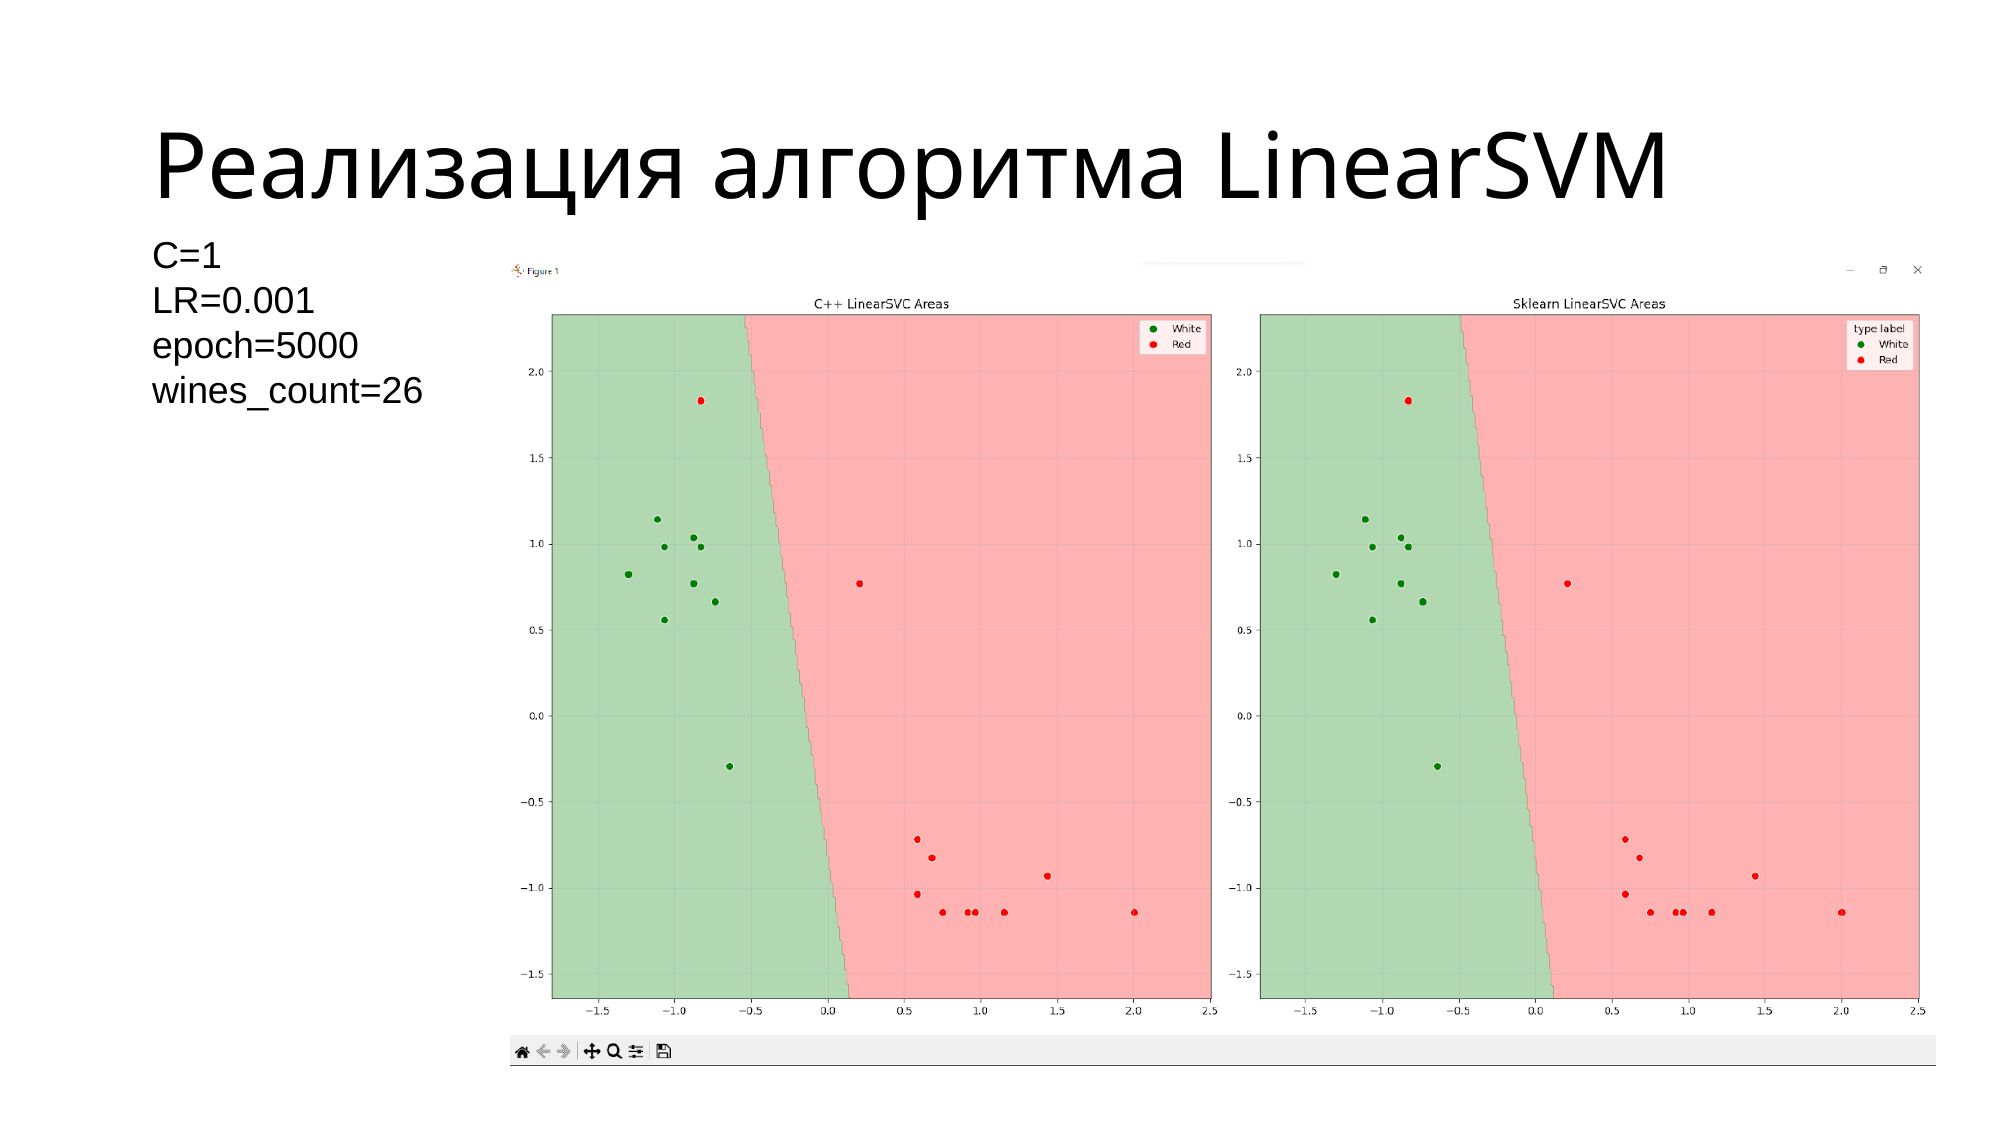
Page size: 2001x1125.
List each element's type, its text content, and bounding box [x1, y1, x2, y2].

title Реализация алгоритма LinearSVM [137, 59, 1863, 262]
text_box С=1 LR=0.001 epoch=5000 wines_count=26 [137, 223, 511, 508]
picture [510, 262, 1936, 1066]
